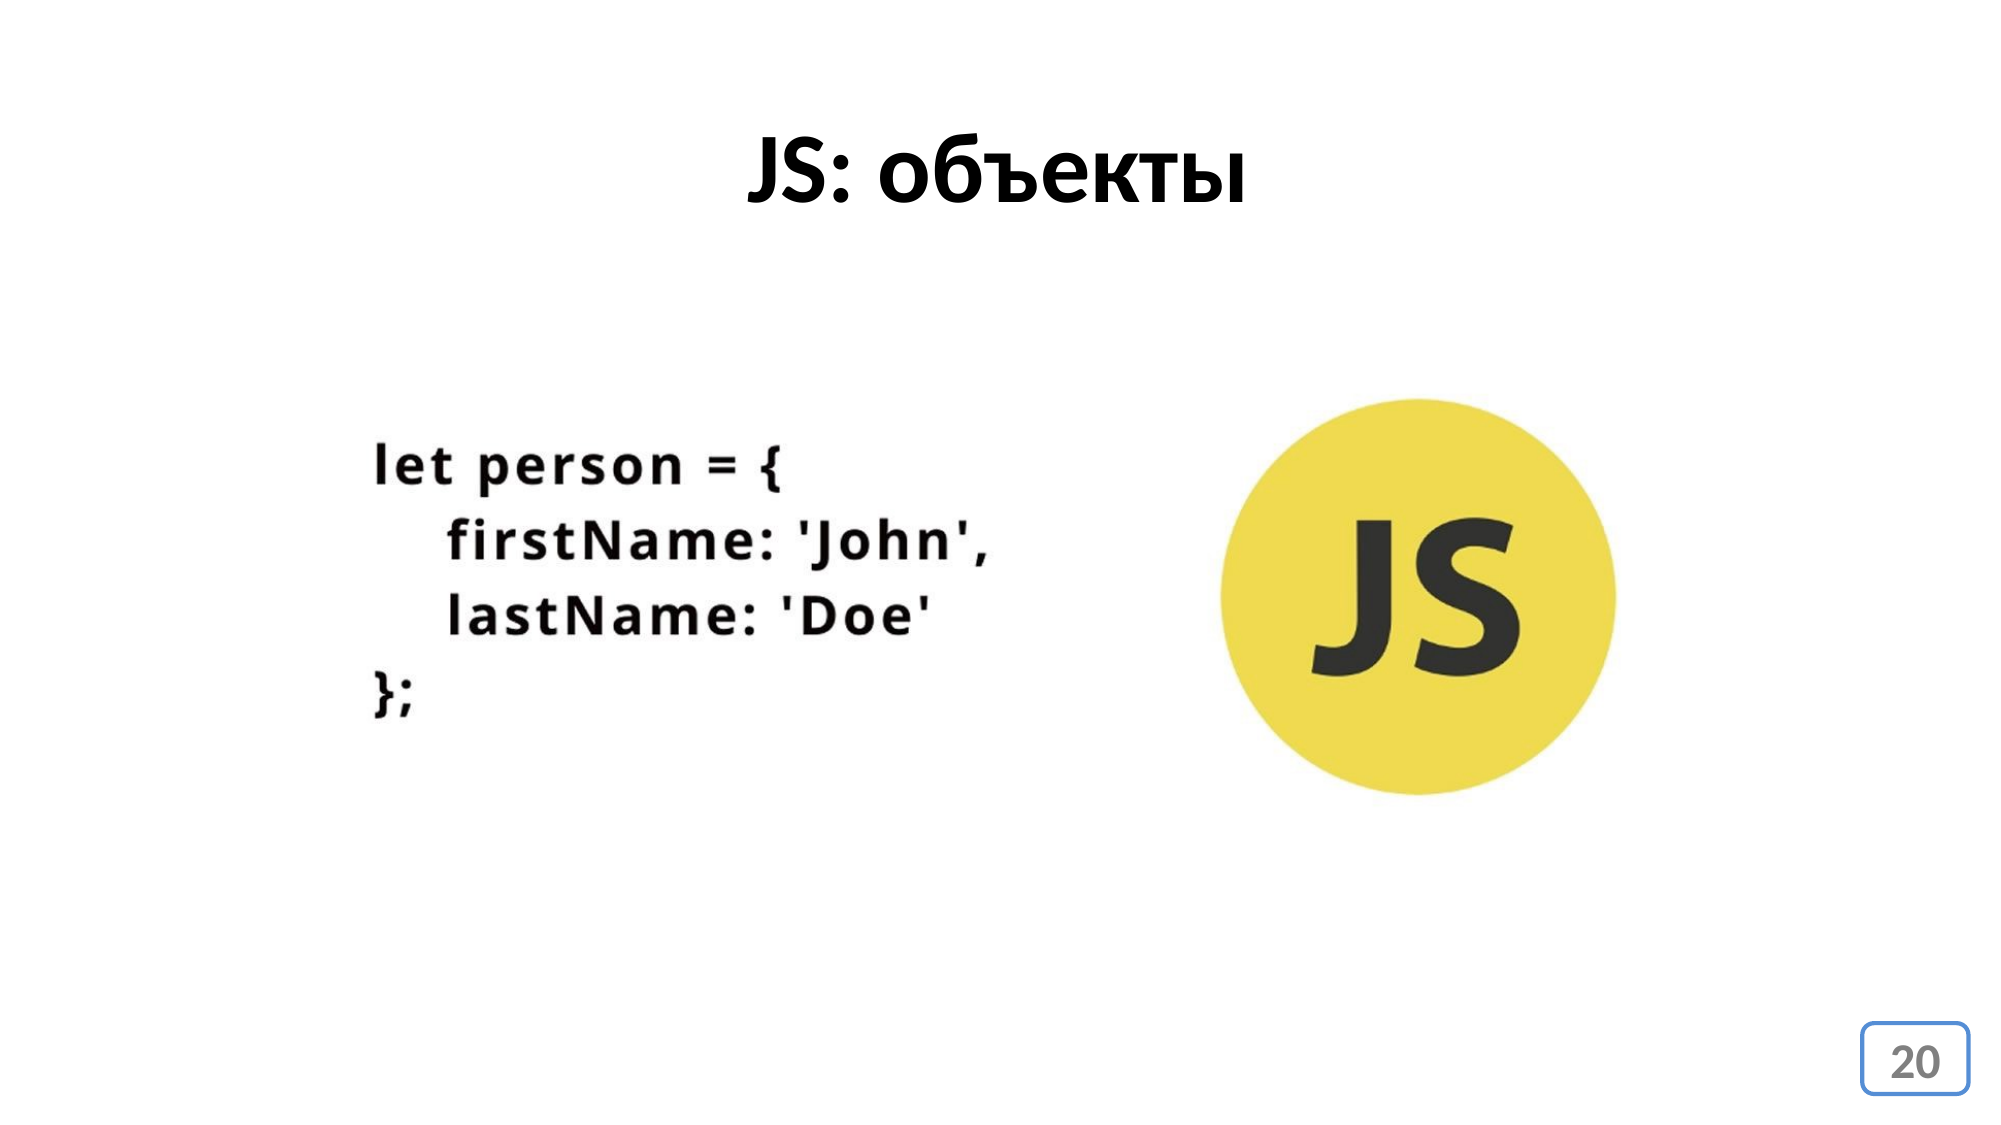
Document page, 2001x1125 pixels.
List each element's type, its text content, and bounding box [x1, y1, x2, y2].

picture [349, 373, 1670, 810]
text_box JS: объекты [0, 95, 1999, 231]
text_box 20 [1860, 1021, 1971, 1097]
